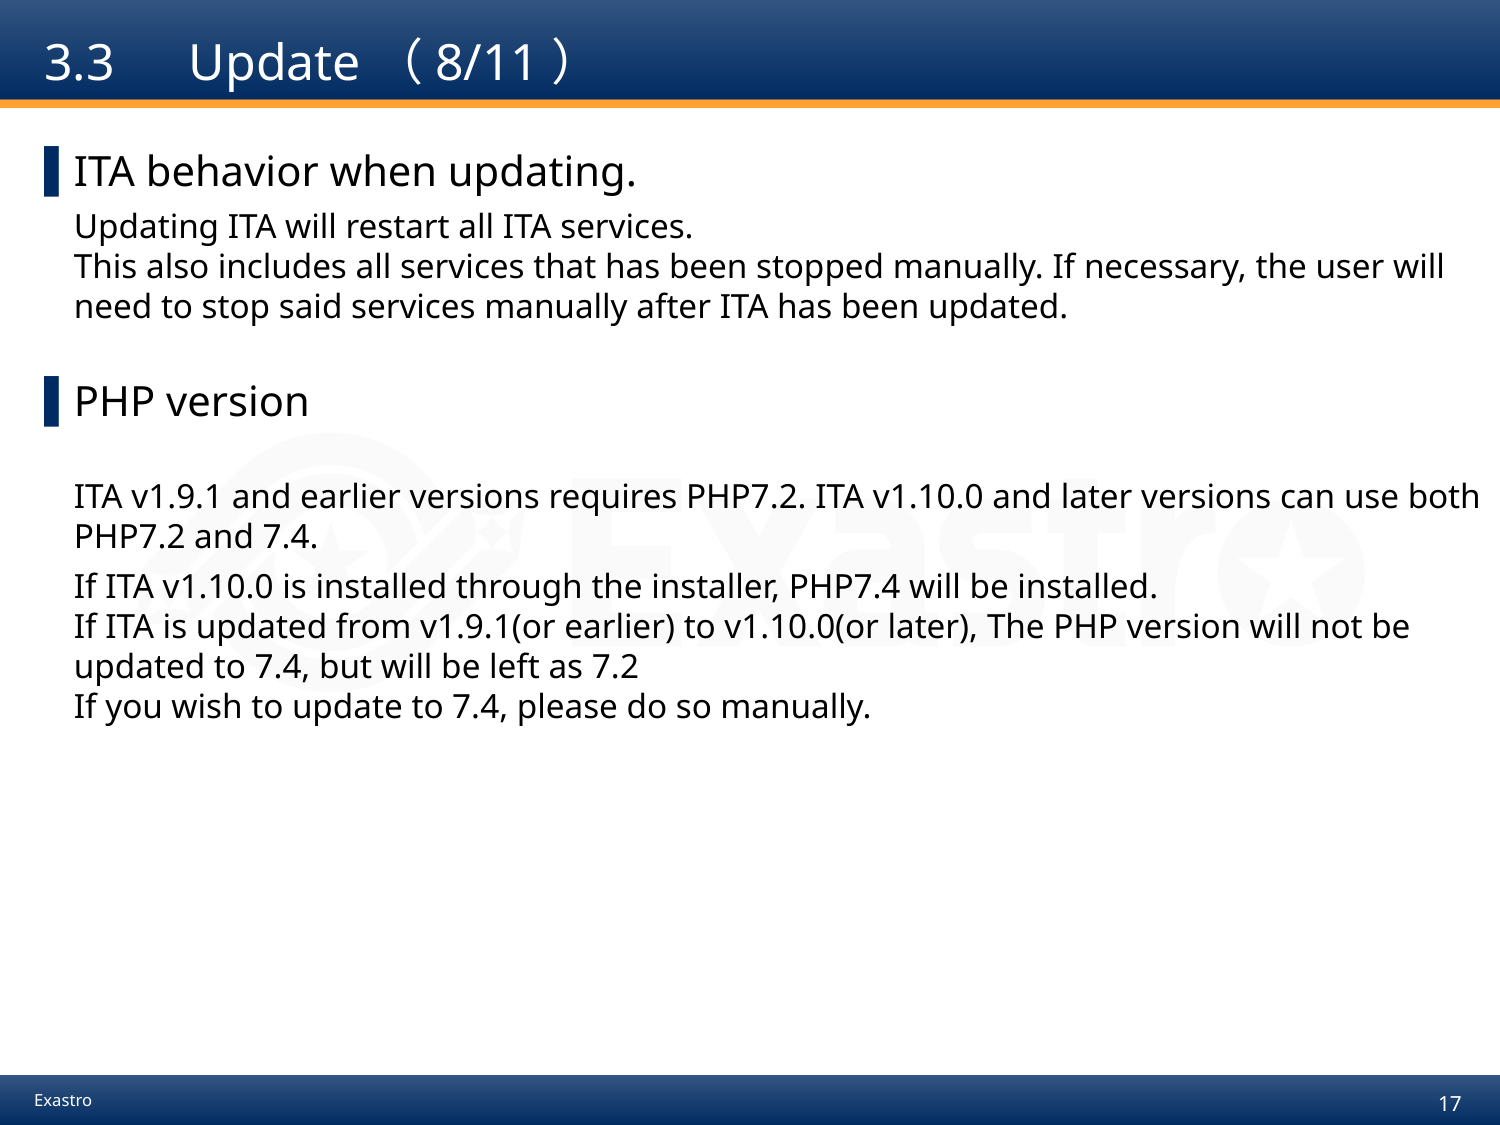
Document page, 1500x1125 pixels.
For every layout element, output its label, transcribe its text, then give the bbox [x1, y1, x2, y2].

list ITA behavior when updating. Updating ITA will restart all ITA services. This also includes all services that has been stopped manually. If necessary, the user will need to stop said services manually after ITA has been updated. PHP version ITA v1.9.1 and earlier versions requires PHP7.2. ITA v1.10.0 and later versions can use both PHP7.2 and 7.4. If ITA v1.10.0 is installed through the installer, PHP7.4 will be installed. If ITA is updated from v1.9.1(or earlier) to v1.10.0(or later), The PHP version will not be updated to 7.4, but will be left as 7.2 If you wish to update to 7.4, please do so manually. [29, 137, 1500, 1059]
title 3.3 Update（8/11） [29, 18, 1471, 96]
picture [0, 0, 1500, 1125]
